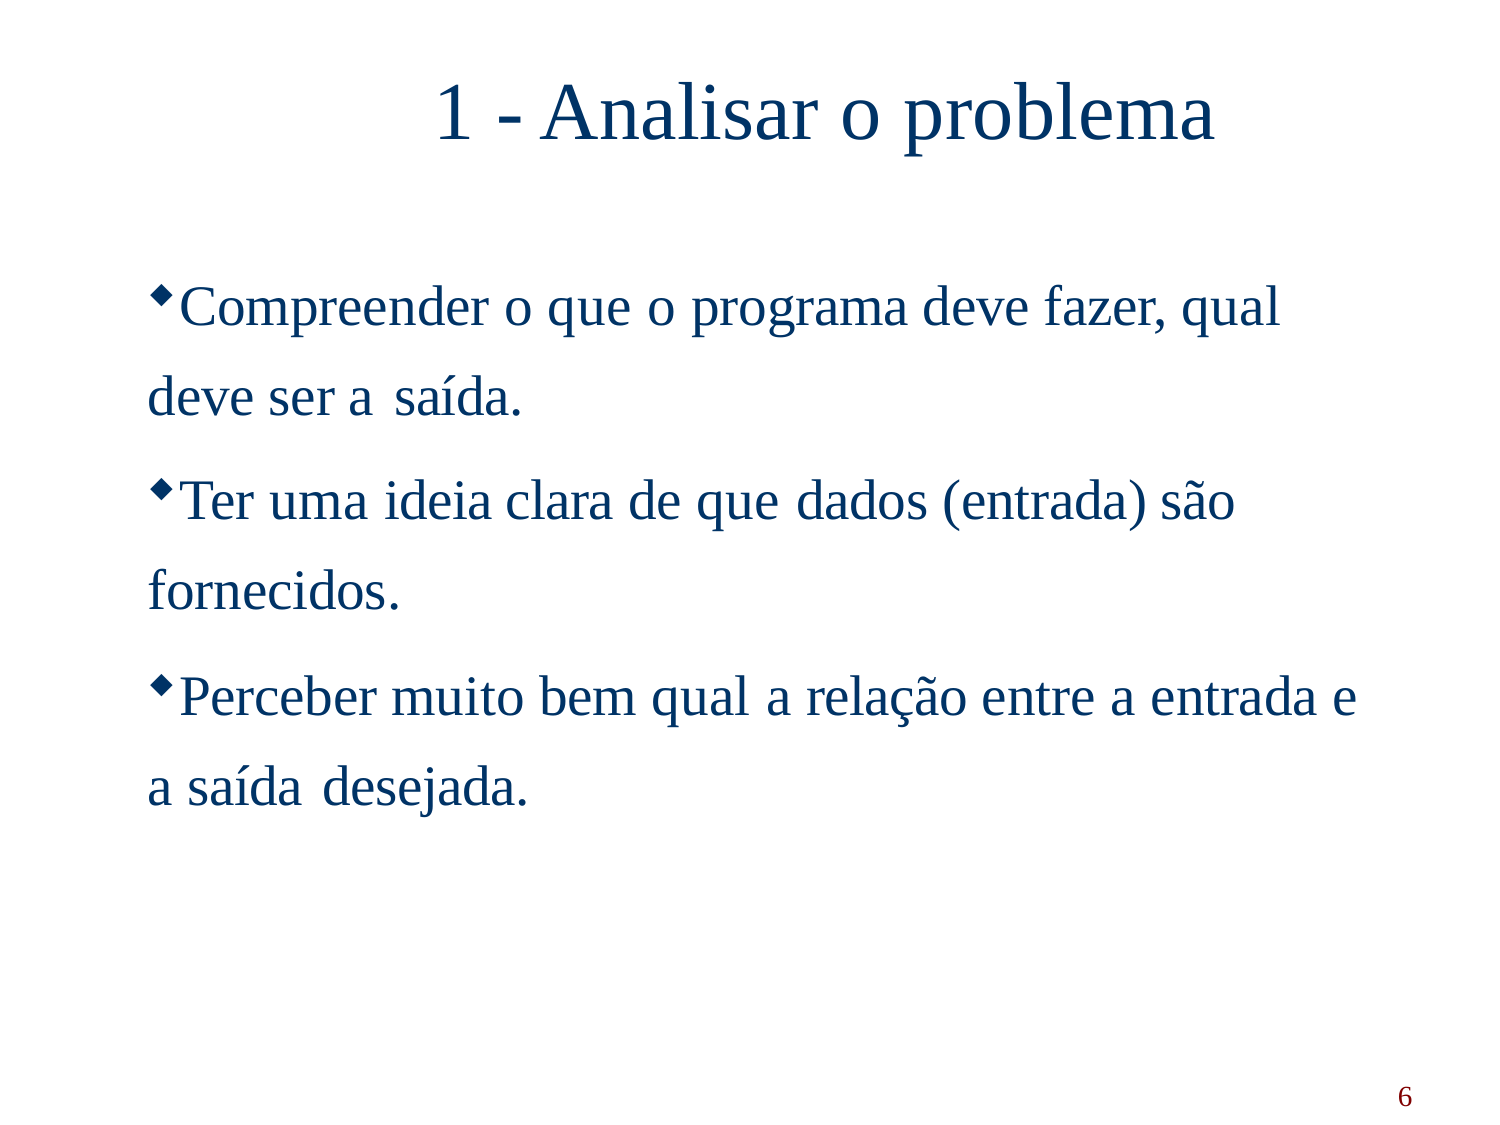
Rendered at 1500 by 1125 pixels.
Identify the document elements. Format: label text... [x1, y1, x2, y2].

slide_number 6 [1391, 1078, 1433, 1125]
text_box Compreender o que o programa deve fazer, qual deve ser a saída. Ter uma ideia clara de que dados (entrada) são fornecidos. Perceber muito bem qual a relação entre a entrada e a saída desejada. [145, 245, 1387, 817]
title 1 - Analisar o problema [431, 54, 1226, 245]
